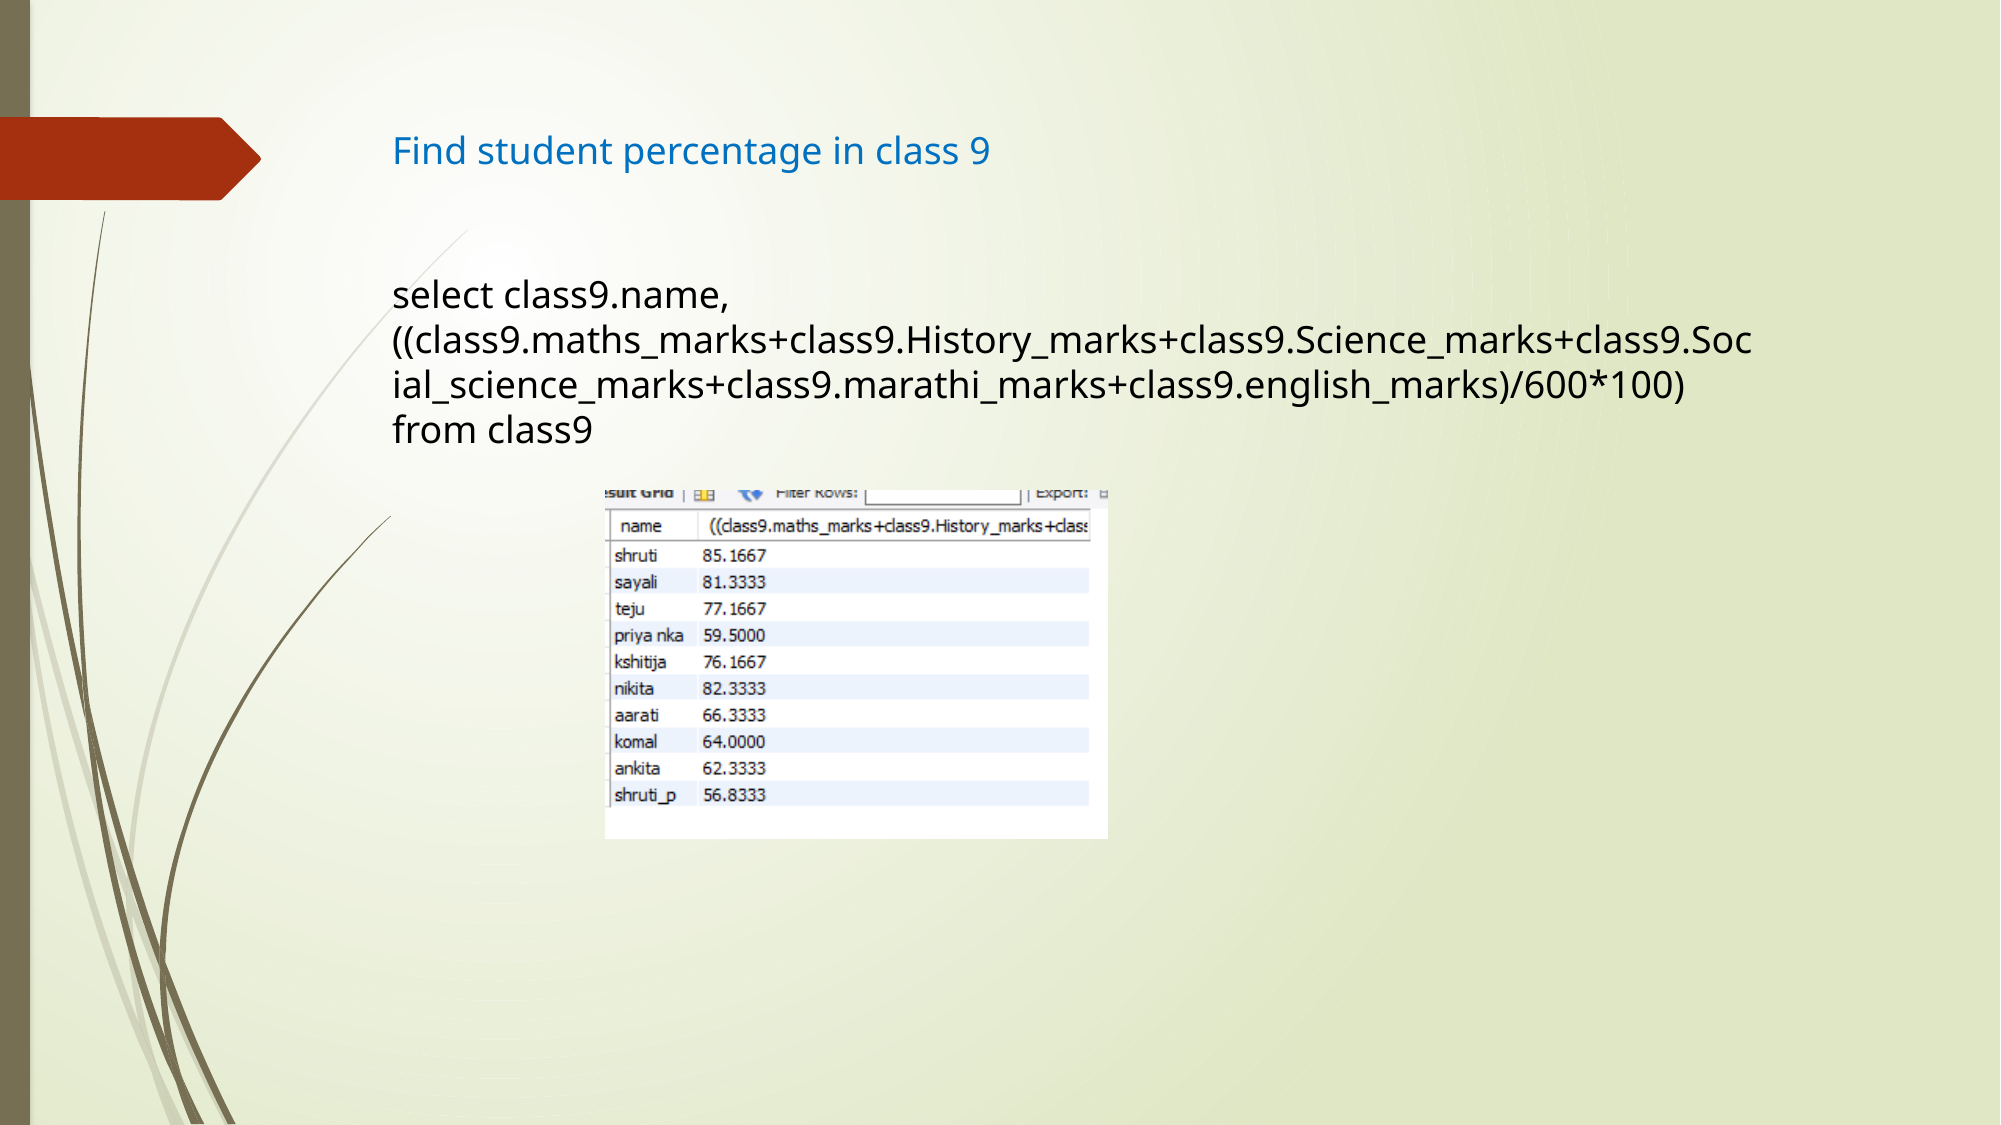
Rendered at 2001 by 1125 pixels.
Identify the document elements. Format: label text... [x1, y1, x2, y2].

picture [605, 490, 1108, 840]
text_box select class9.name,((class9.maths_marks+class9.History_marks+class9.Science_marks+class9.Social_science_marks+class9.marathi_marks+class9.english_marks)/600*100) from class9 [377, 263, 1770, 459]
text_box Find student percentage in class 9 [377, 119, 1377, 180]
